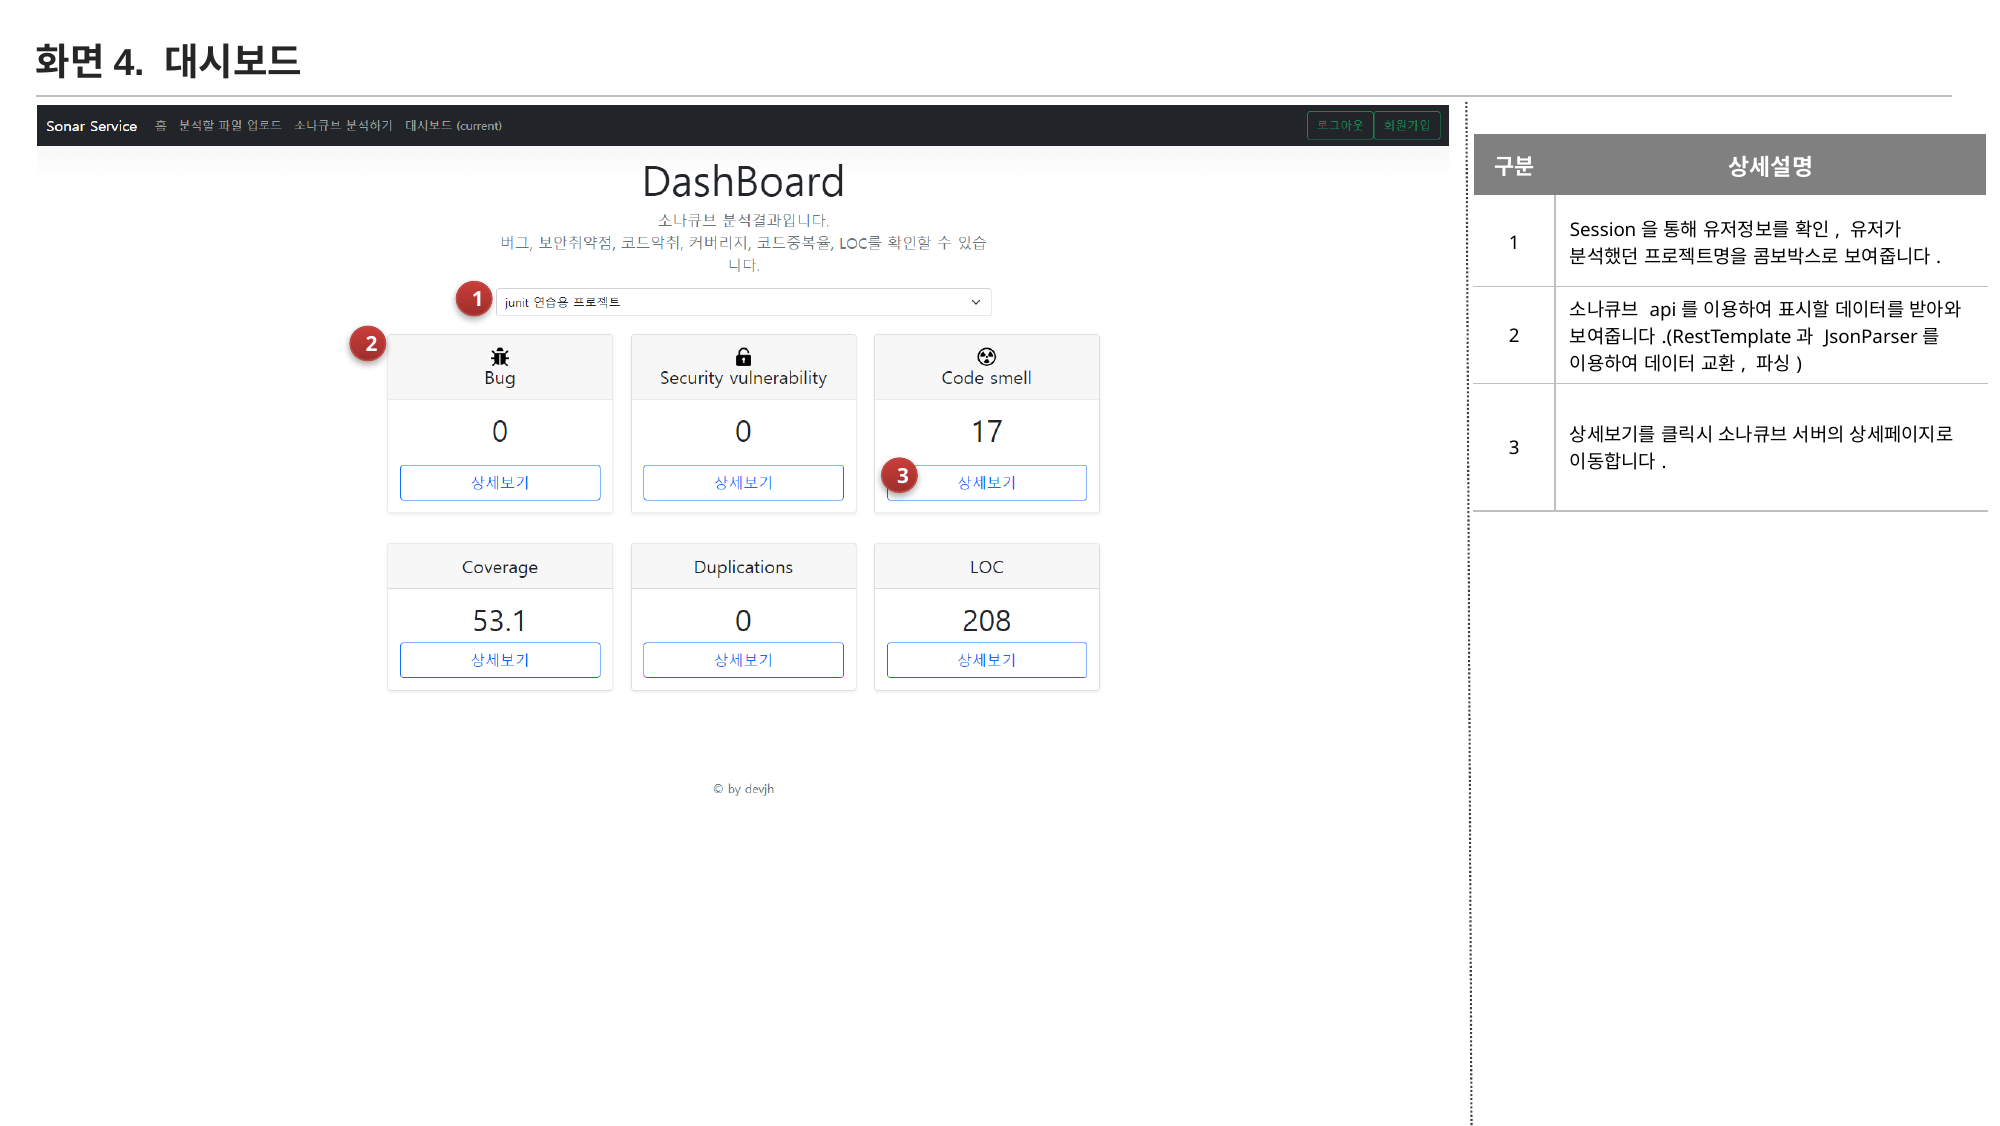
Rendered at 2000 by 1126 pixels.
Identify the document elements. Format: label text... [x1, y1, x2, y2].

picture [36, 105, 1449, 798]
table_cell 상세보기를 클릭시 소나큐브 서버의 상세페이지로 이동합니다. [1556, 384, 1986, 510]
table_cell 2 [1477, 287, 1554, 383]
table_header 구분 [1477, 134, 1555, 195]
table_cell 3 [1477, 384, 1554, 510]
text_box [1466, 101, 1472, 1126]
table_cell Session을 통해 유저정보를 확인, 유저가 분석했던 프로젝트명을 콤보박스로 보여줍니다. [1556, 200, 1986, 286]
table_cell 1 [1477, 200, 1554, 286]
text_box 화면4. 대시보드 [17, 19, 591, 102]
table_header 상세설명 [1555, 134, 1986, 195]
table_cell 소나큐브 api를 이용하여 표시할 데이터를 받아와 보여줍니다.(RestTemplate과 JsonParser를 이용하여 데이터 교환, 파싱) [1556, 287, 1986, 383]
